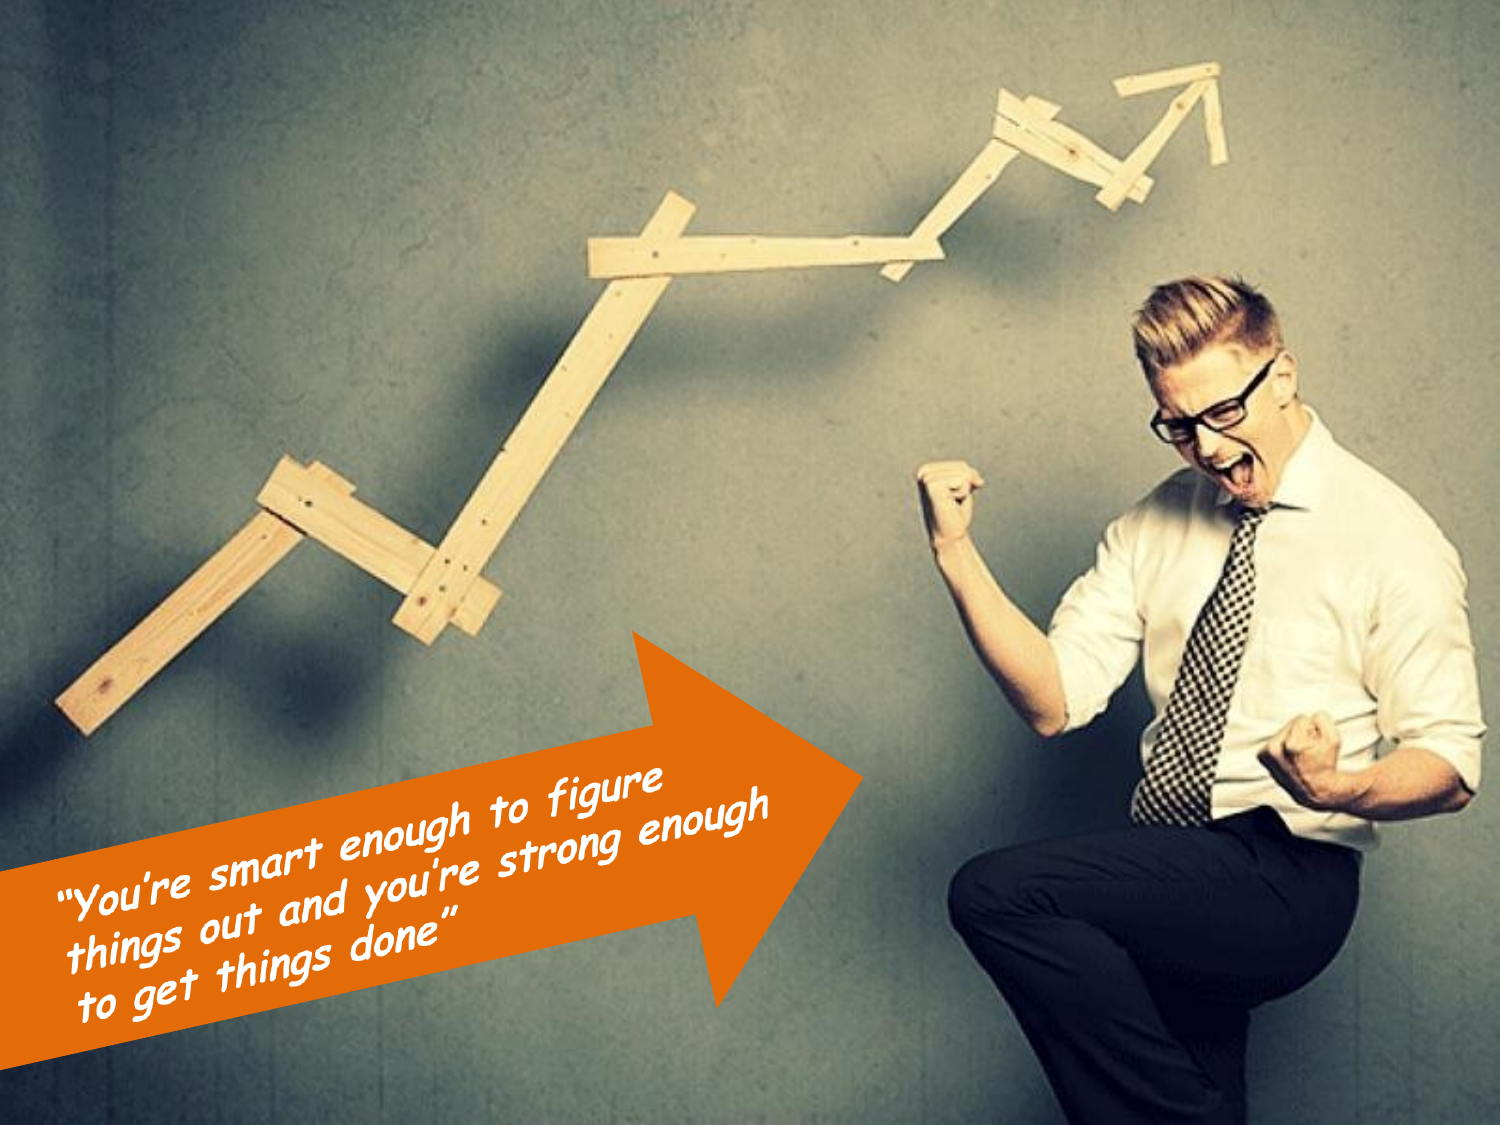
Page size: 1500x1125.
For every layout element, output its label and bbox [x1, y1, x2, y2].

text_box [462, 630, 864, 928]
text_box [57, 768, 768, 1023]
text_box [0, 0, 1500, 1125]
text_box [0, 858, 211, 1071]
